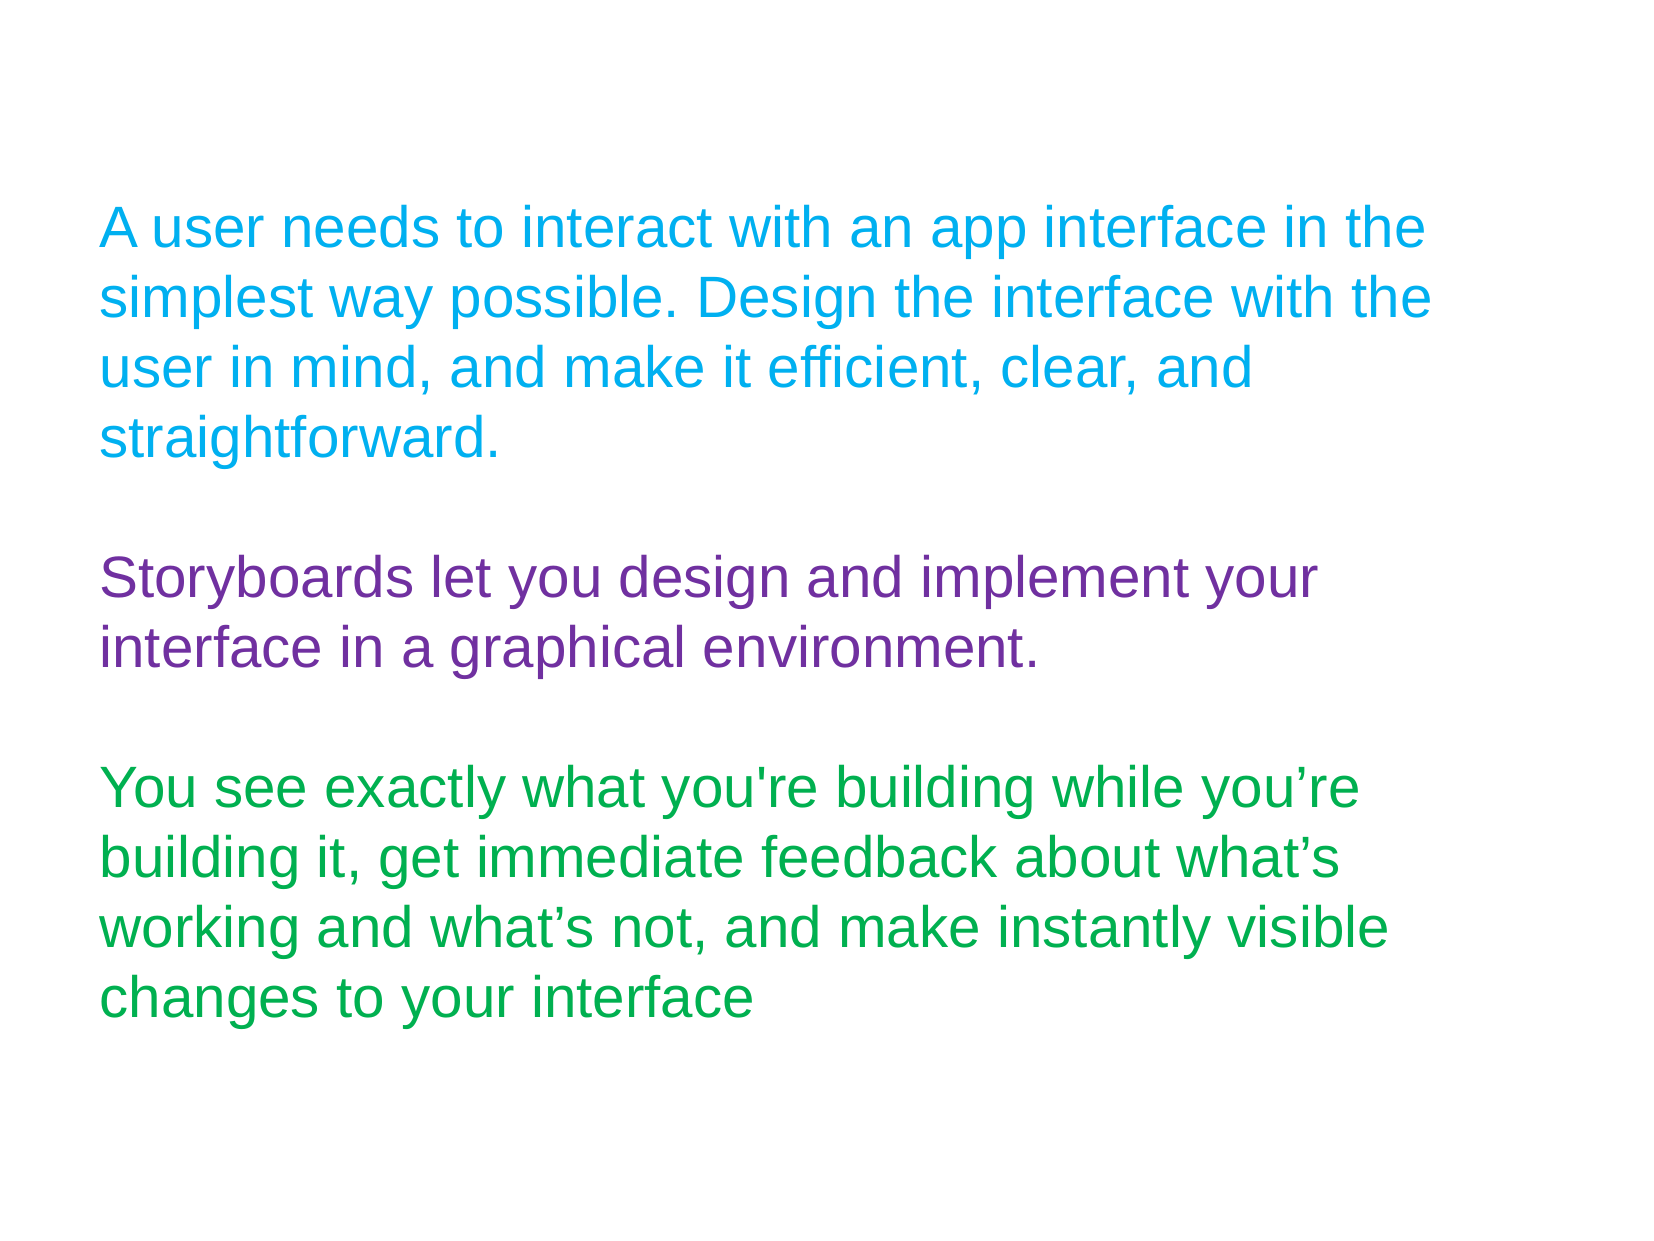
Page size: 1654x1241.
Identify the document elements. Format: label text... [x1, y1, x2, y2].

text_box A user needs to interact with an app interface in the simplest way possible. Design the interface with the user in mind, and make it efficient, clear, and straightforward. Storyboards let you design and implement your interface in a graphical environment. You see exactly what you're building while you’re building it, get immediate feedback about what’s working and what’s not, and make instantly visible changes to your interface [84, 181, 1573, 1037]
